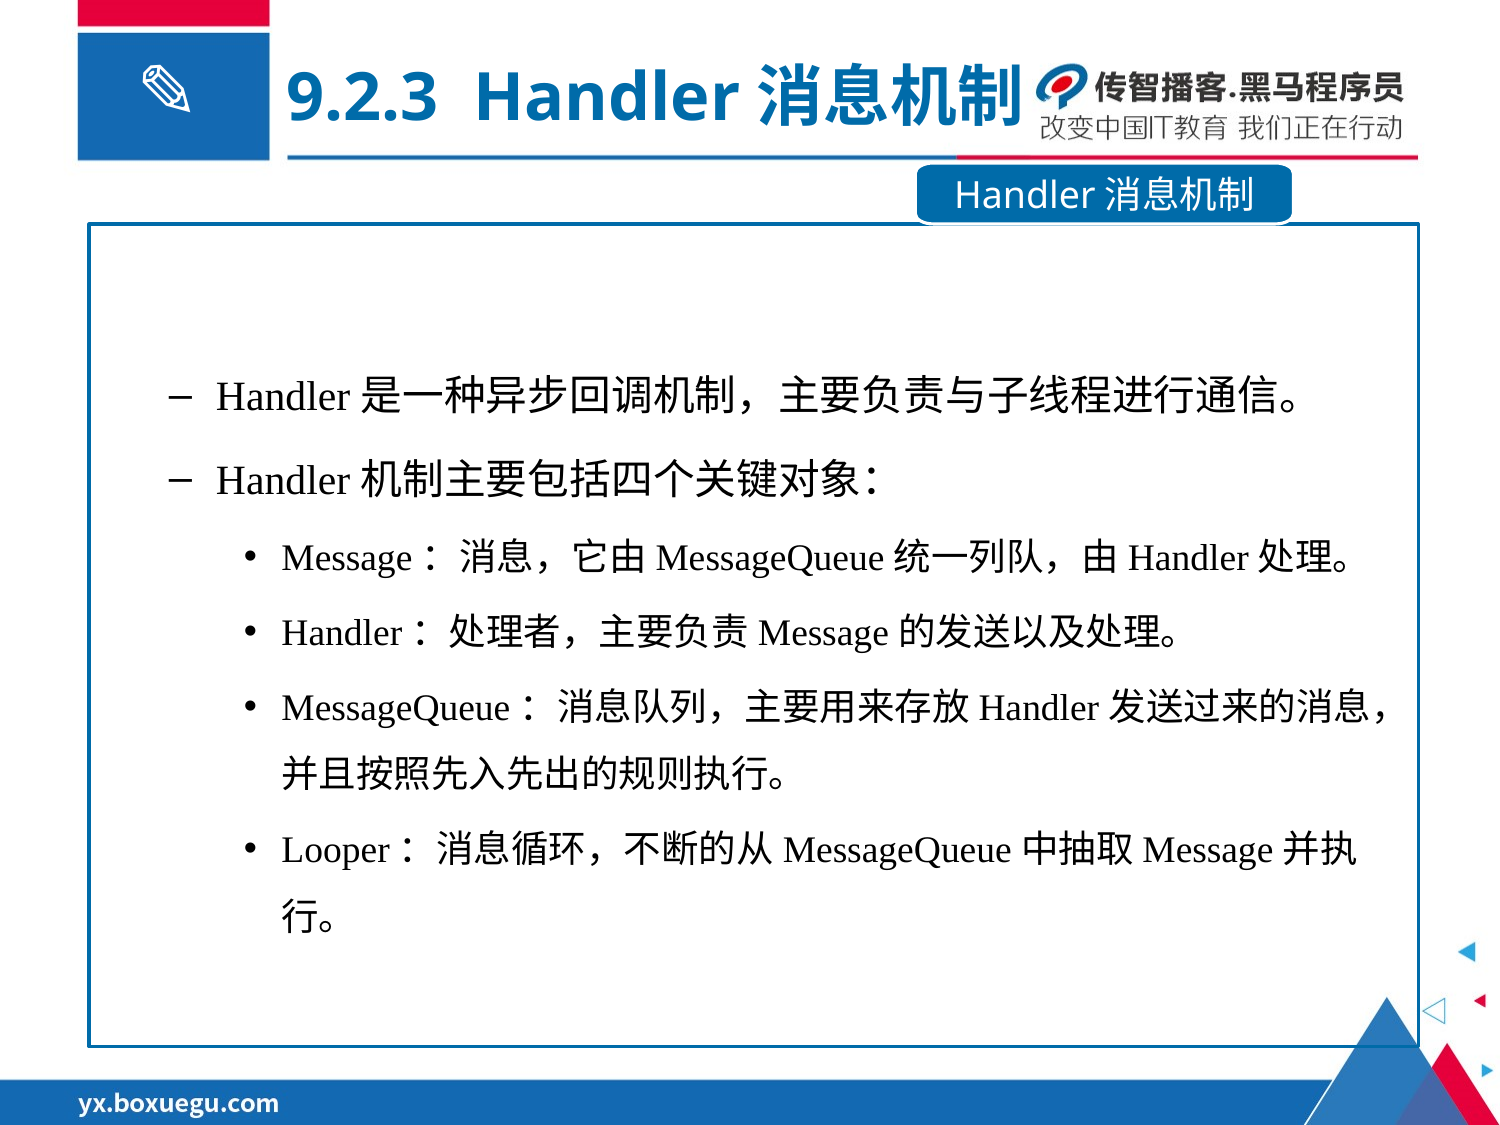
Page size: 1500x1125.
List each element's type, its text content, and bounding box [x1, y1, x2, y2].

text_box Handler消息机制 [913, 161, 1295, 226]
text_box [41, 151, 853, 244]
picture [0, 0, 1500, 1125]
text_box 9.2.3 Handler消息机制 [271, 30, 1117, 157]
text_box Handler是一种异步回调机制，主要负责与子线程进行通信。 Handler机制主要包括四个关键对象： Message：消息，它由MessageQueue统一列队，由Handler处理。 Handler：处理者，主要负责Message的发送以及处理。 MessageQueue：消息队列，主要用来存放Handler发送过来的消息，并且按照先入先出的规则执行。 Looper：消息循环，不断的从MessageQueue中抽取Message并执行。 [78, 336, 1400, 1047]
text_box [89, 223, 1419, 1047]
